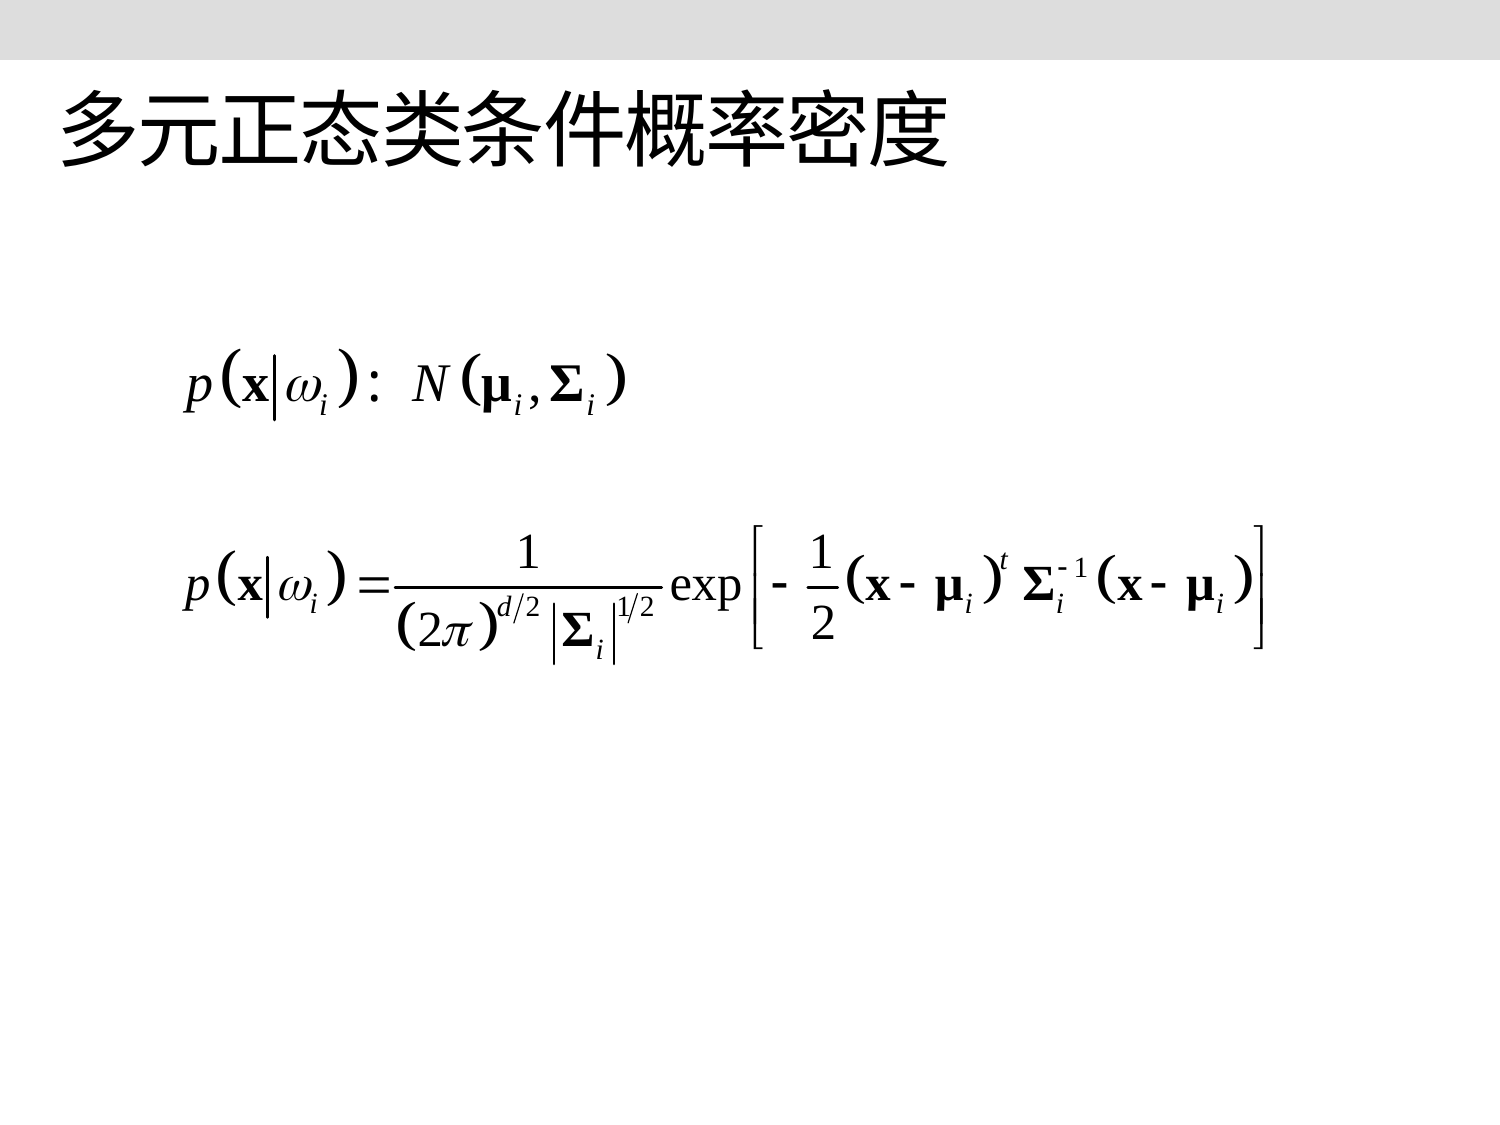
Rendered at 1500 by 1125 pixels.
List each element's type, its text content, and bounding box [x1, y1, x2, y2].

title 多元正态类条件概率密度 [41, 45, 1425, 209]
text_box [170, 515, 1282, 677]
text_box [171, 337, 632, 438]
